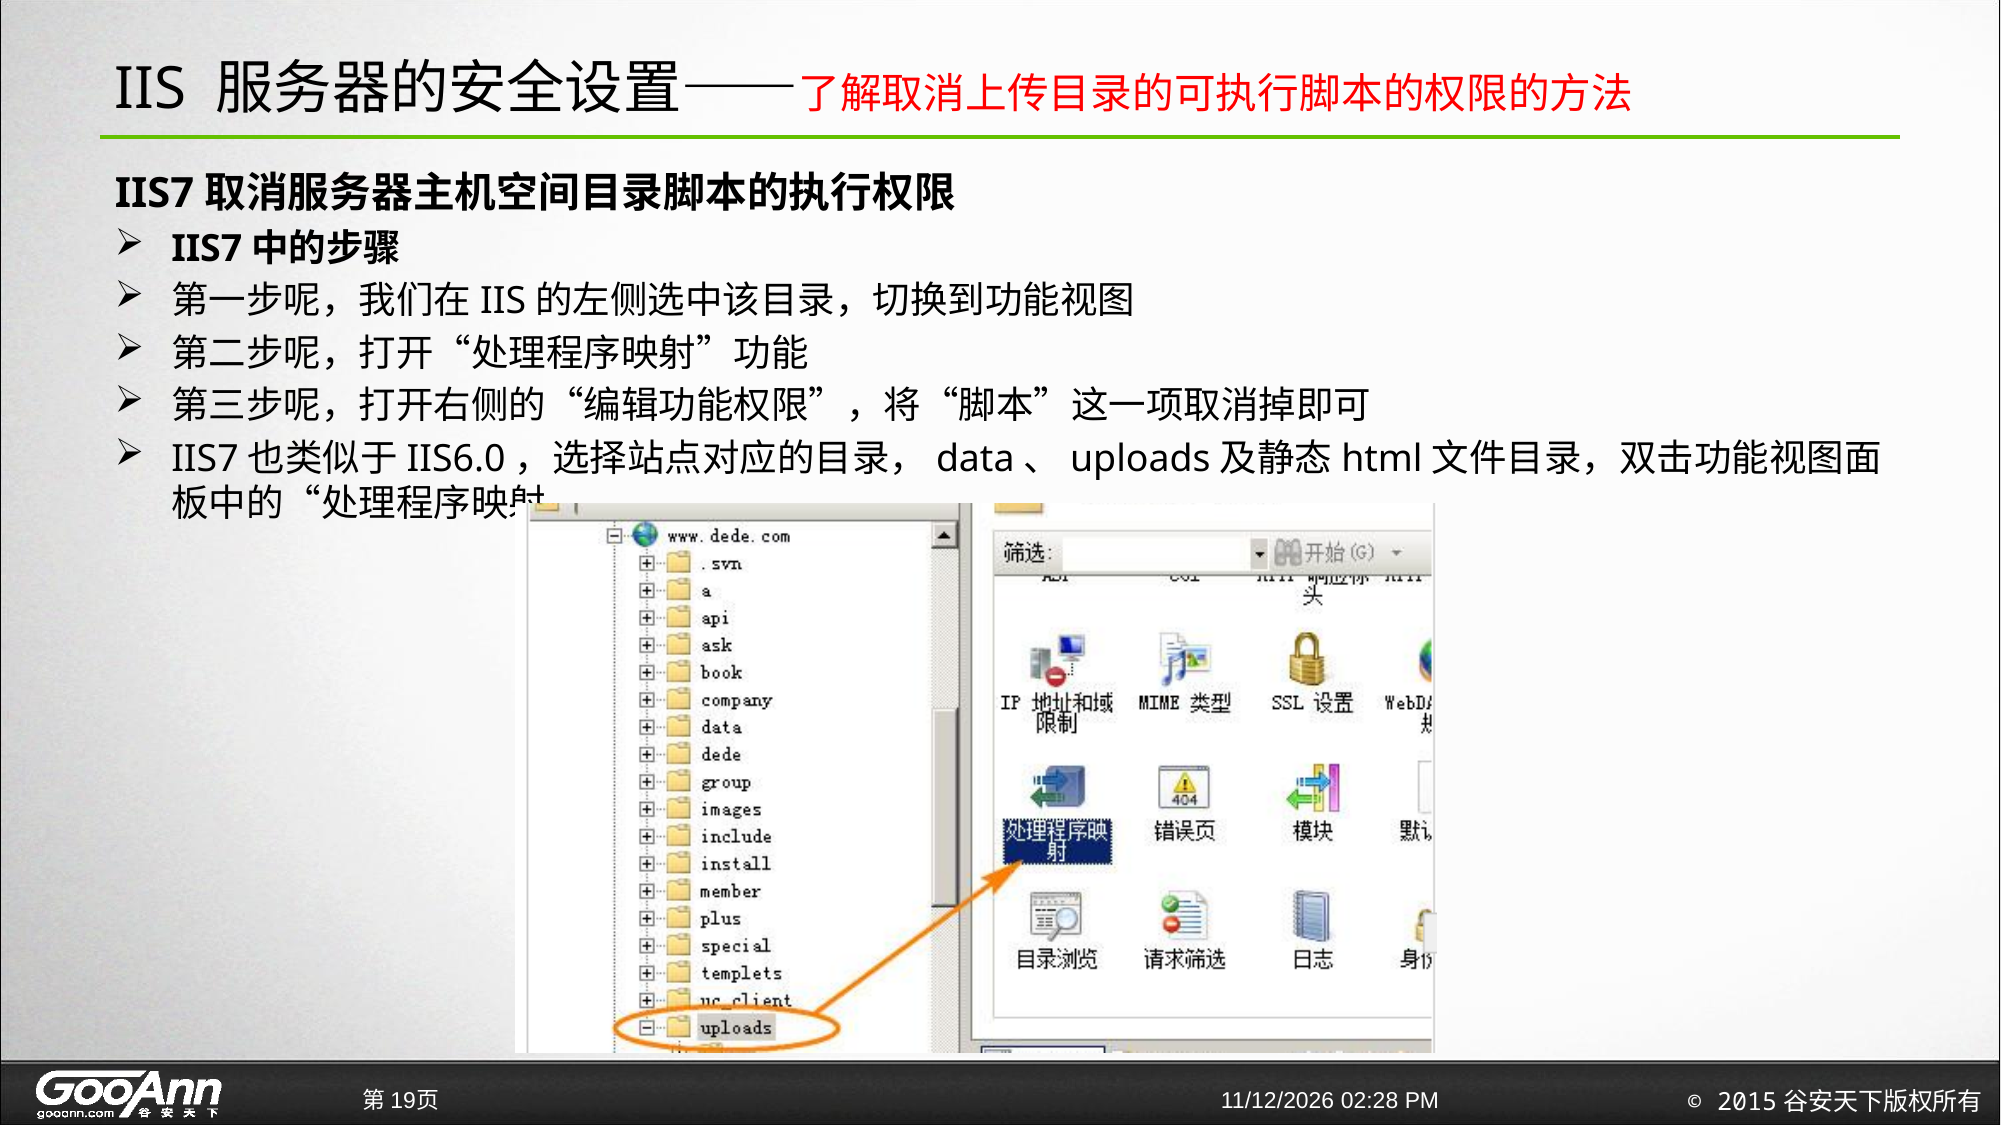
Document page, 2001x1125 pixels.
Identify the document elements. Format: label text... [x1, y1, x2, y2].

list IIS7取消服务器主机空间目录脚本的执行权限 IIS7中的步骤 第一步呢，我们在IIS的左侧选中该目录，切换到功能视图 第二步呢，打开“处理程序映射”功能 第三步呢，打开右侧的“编辑功能权限”，将“脚本”这一项取消掉即可 IIS7也类似于IIS6.0，选择站点对应的目录，data、uploads及静态html文件目录，双击功能视图面板中的“处理程序映射 [99, 160, 1900, 1005]
picture [0, 0, 2001, 1125]
title IIS 服务器的安全设置——了解取消上传目录的可执行脚本的权限的方法 [99, 45, 1900, 126]
